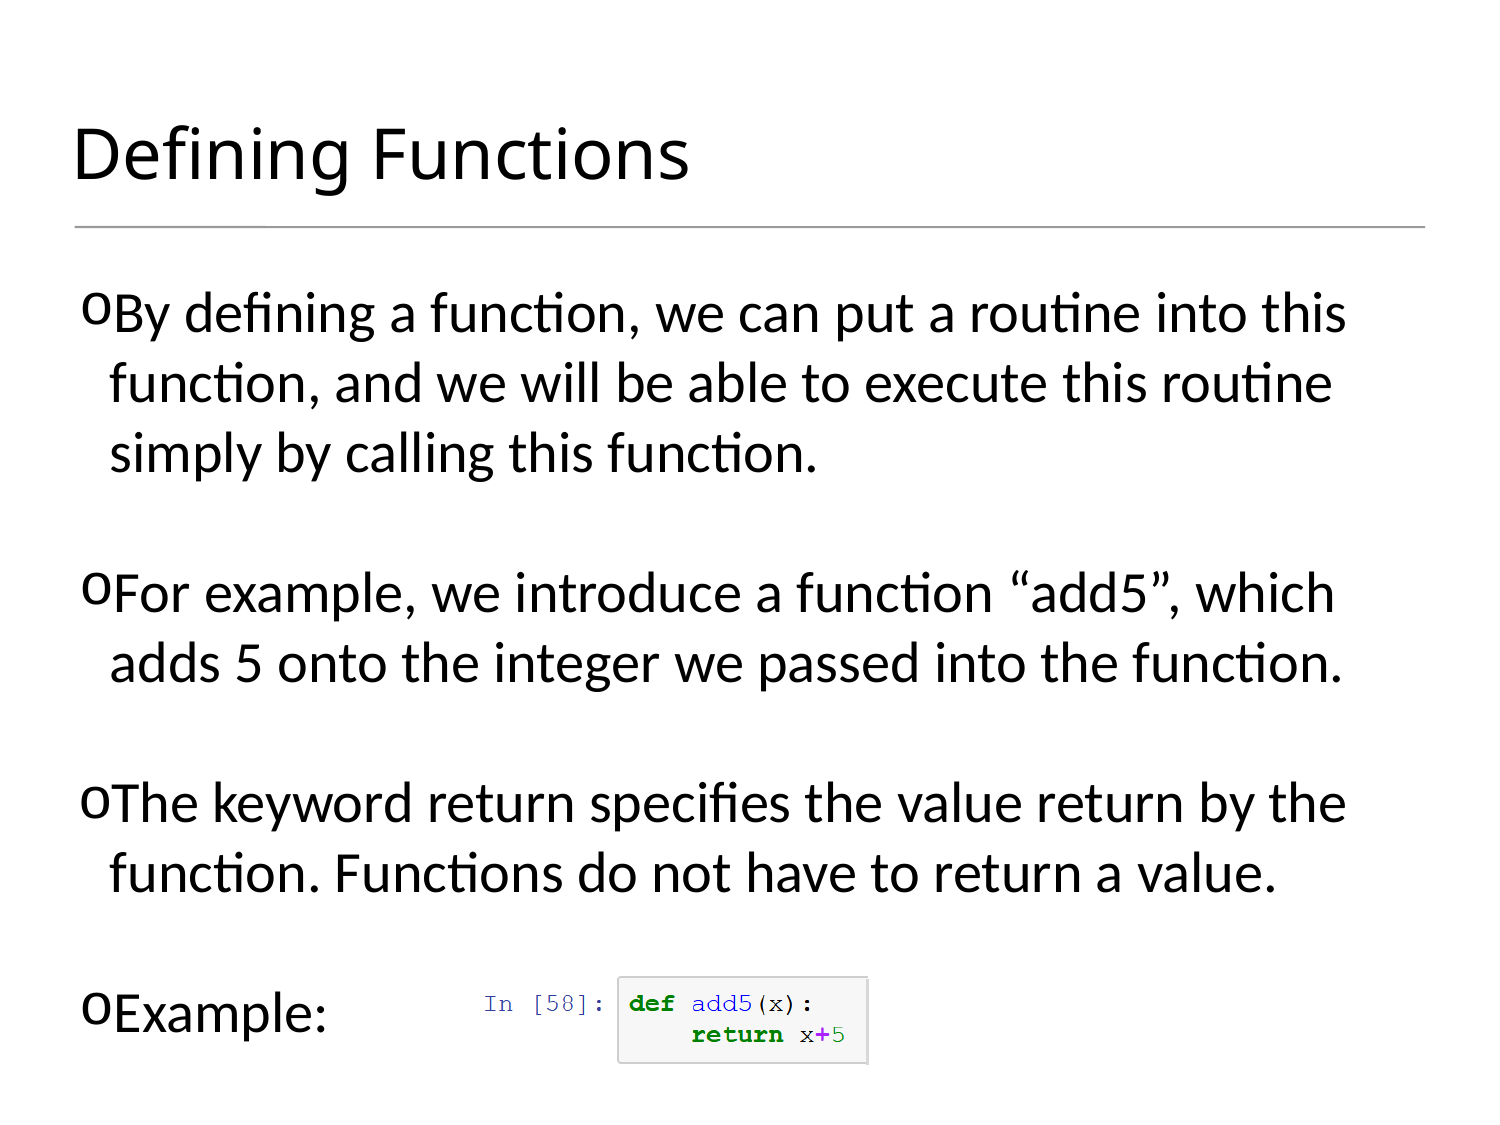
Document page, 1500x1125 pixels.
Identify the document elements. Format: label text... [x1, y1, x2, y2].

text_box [472, 966, 868, 1077]
title Defining Functions [65, 0, 1434, 200]
list By defining a function, we can put a routine into this function, and we will be able to execute this routine simply by calling this function. For example, we introduce a function “add5”, which adds 5 onto the integer we passed into the function. The keyword return specifies the value return by the function. Functions do not have to return a value. Example: In this function, x is the integer we passed into the function. And the function will return the value of x+5 back. [73, 268, 1442, 1125]
